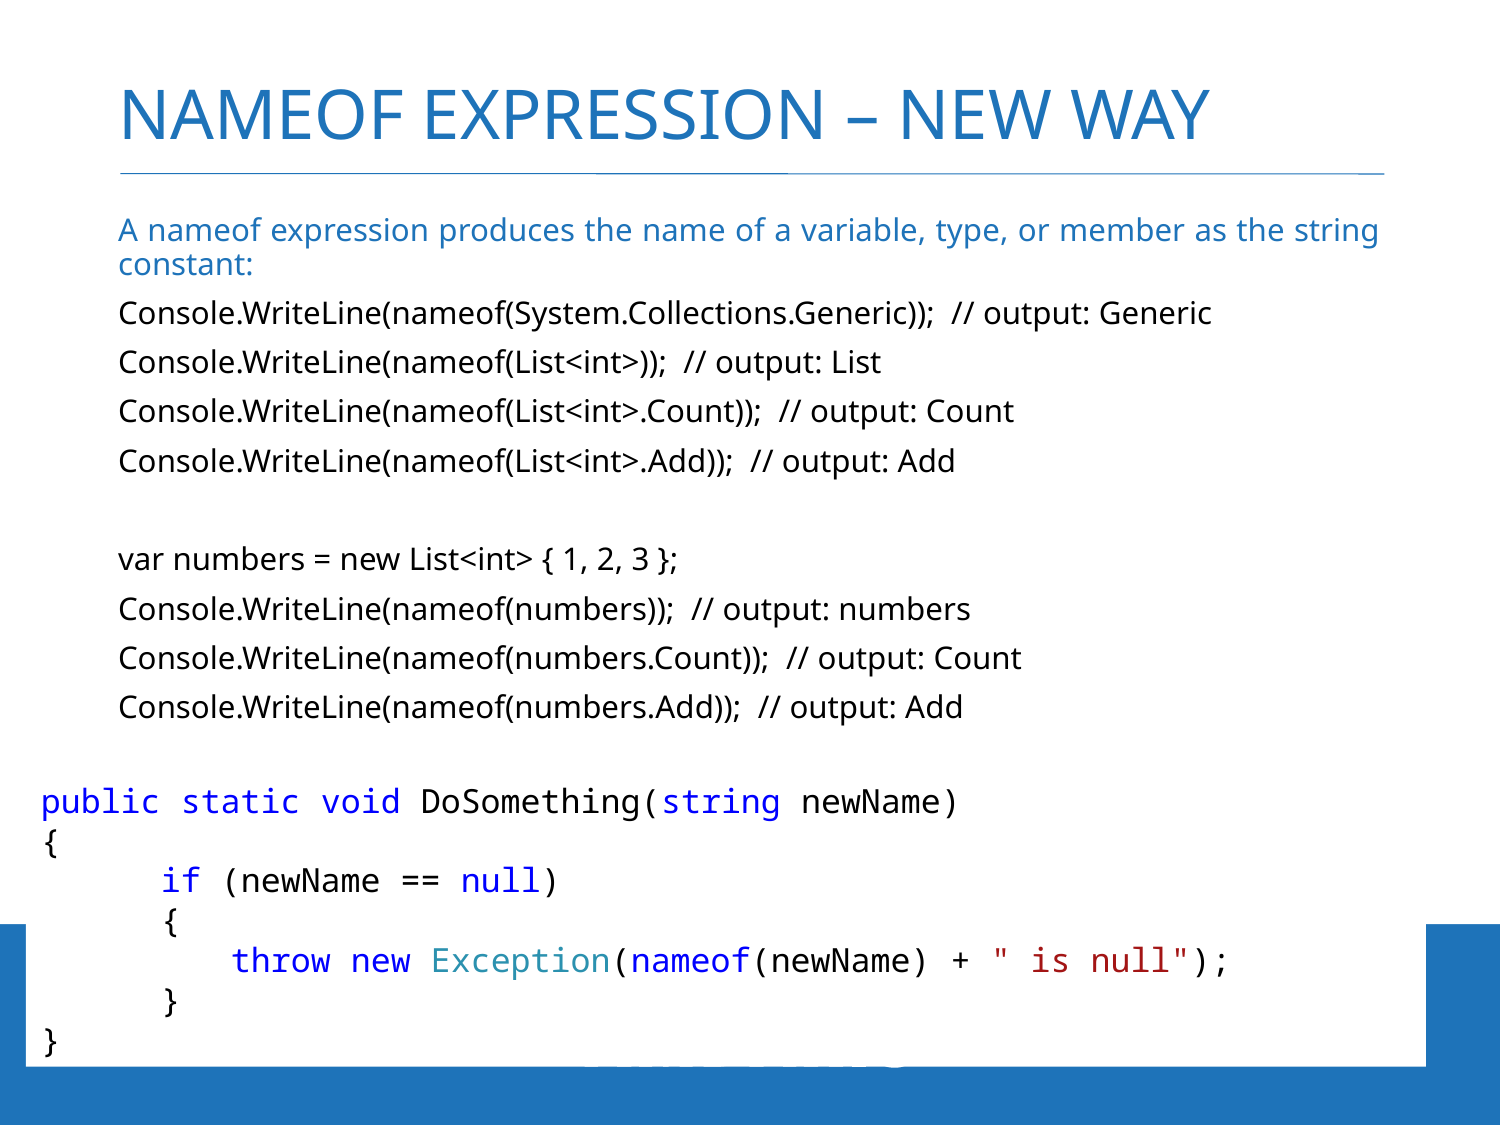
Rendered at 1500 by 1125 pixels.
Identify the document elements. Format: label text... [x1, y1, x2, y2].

title nameOf Expression – New Way [103, 59, 1397, 175]
list A nameof expression produces the name of a variable, type, or member as the string constant: Console.WriteLine(nameof(System.Collections.Generic)); // output: Generic Console.WriteLine(nameof(List<int>)); // output: List Console.WriteLine(nameof(List<int>.Count)); // output: Count Console.WriteLine(nameof(List<int>.Add)); // output: Add var numbers = new List<int> { 1, 2, 3 }; Console.WriteLine(nameof(numbers)); // output: numbers Console.WriteLine(nameof(numbers.Count)); // output: Count Console.WriteLine(nameof(numbers.Add)); // output: Add [103, 206, 1397, 772]
text_box public static void DoSomething(string newName) { if (newName == null) { throw new Exception(nameof(newName) + " is null"); } } [25, 772, 1426, 1067]
